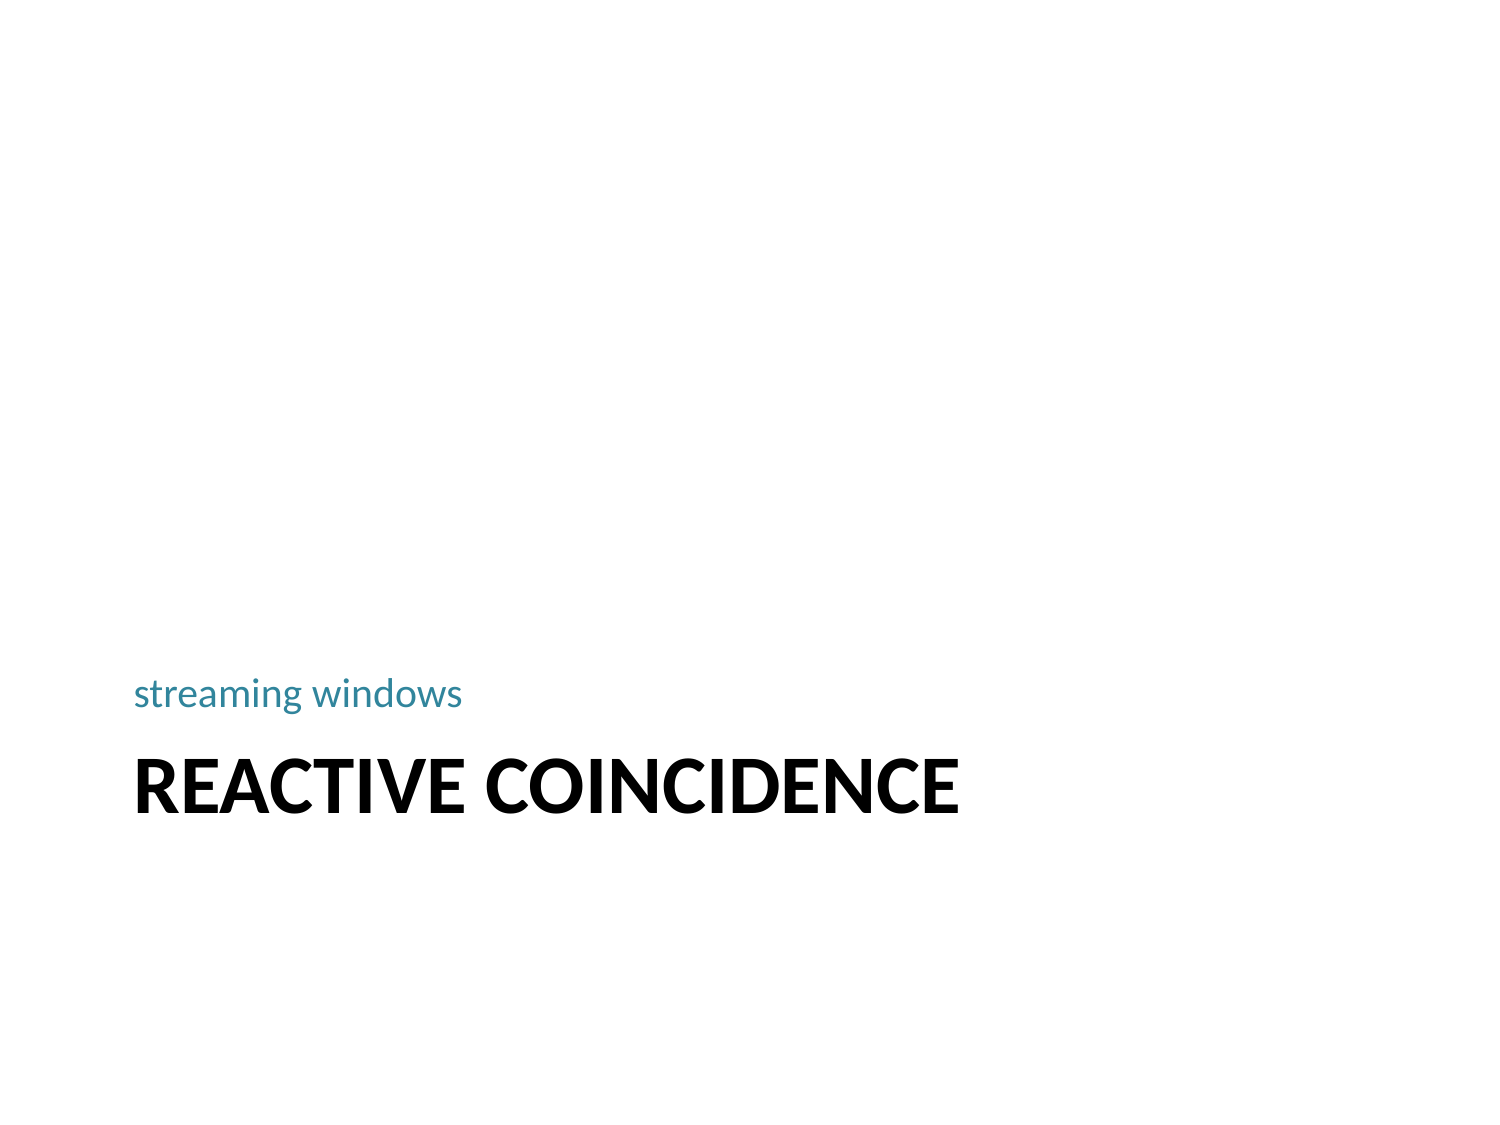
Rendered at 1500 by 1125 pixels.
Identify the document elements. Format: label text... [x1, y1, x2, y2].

title Reactive coincidence [118, 723, 1394, 947]
list streaming windows [118, 476, 1394, 723]
